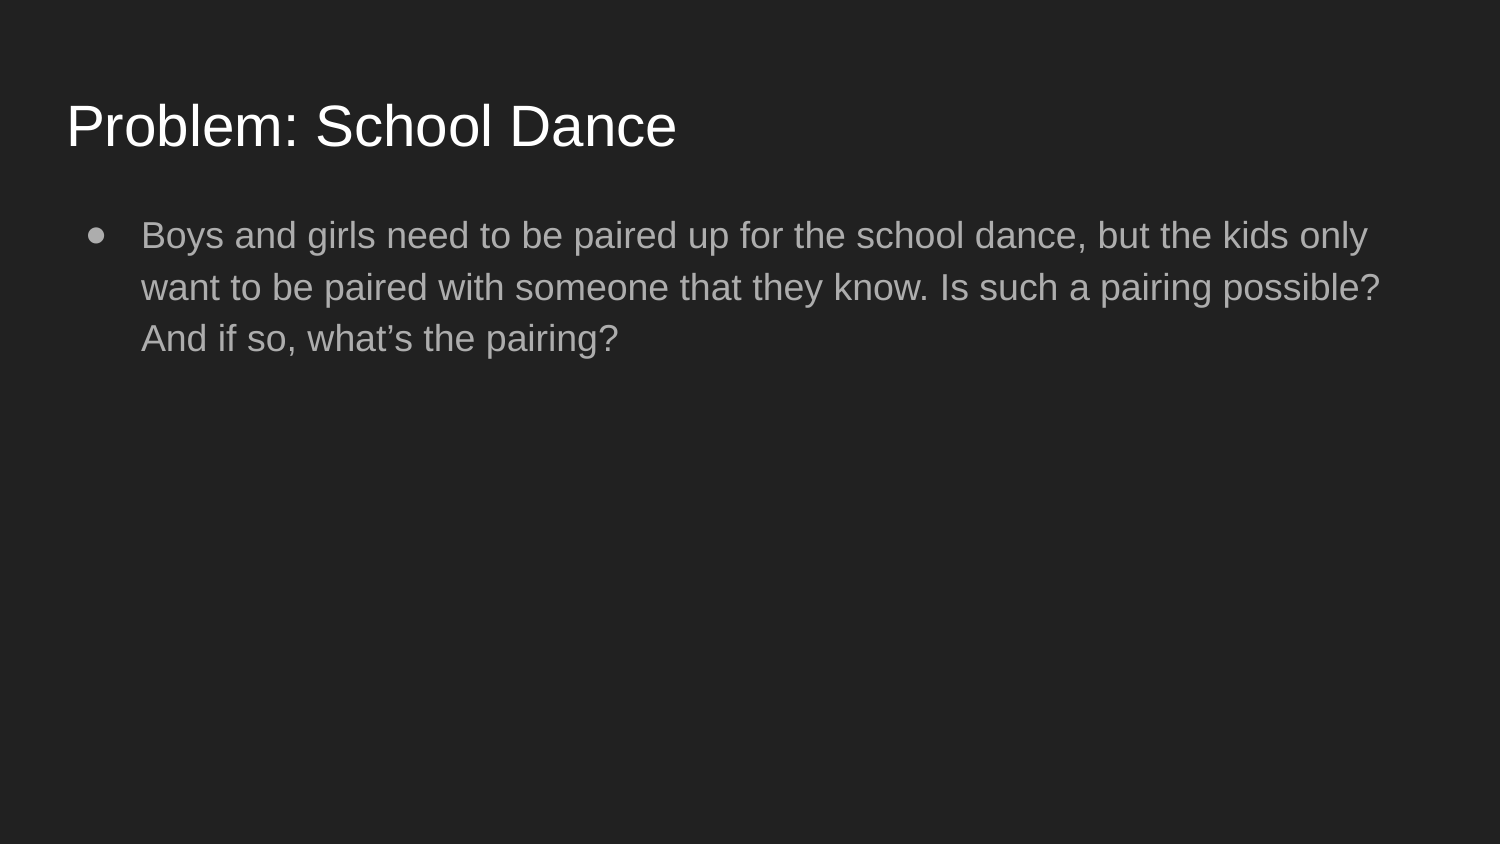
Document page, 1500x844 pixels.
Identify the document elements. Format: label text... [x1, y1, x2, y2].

list Boys and girls need to be paired up for the school dance, but the kids only want to be paired with someone that they know. Is such a pairing possible? And if so, what’s the pairing? [51, 189, 1449, 353]
title Problem: School Dance [51, 72, 1449, 167]
